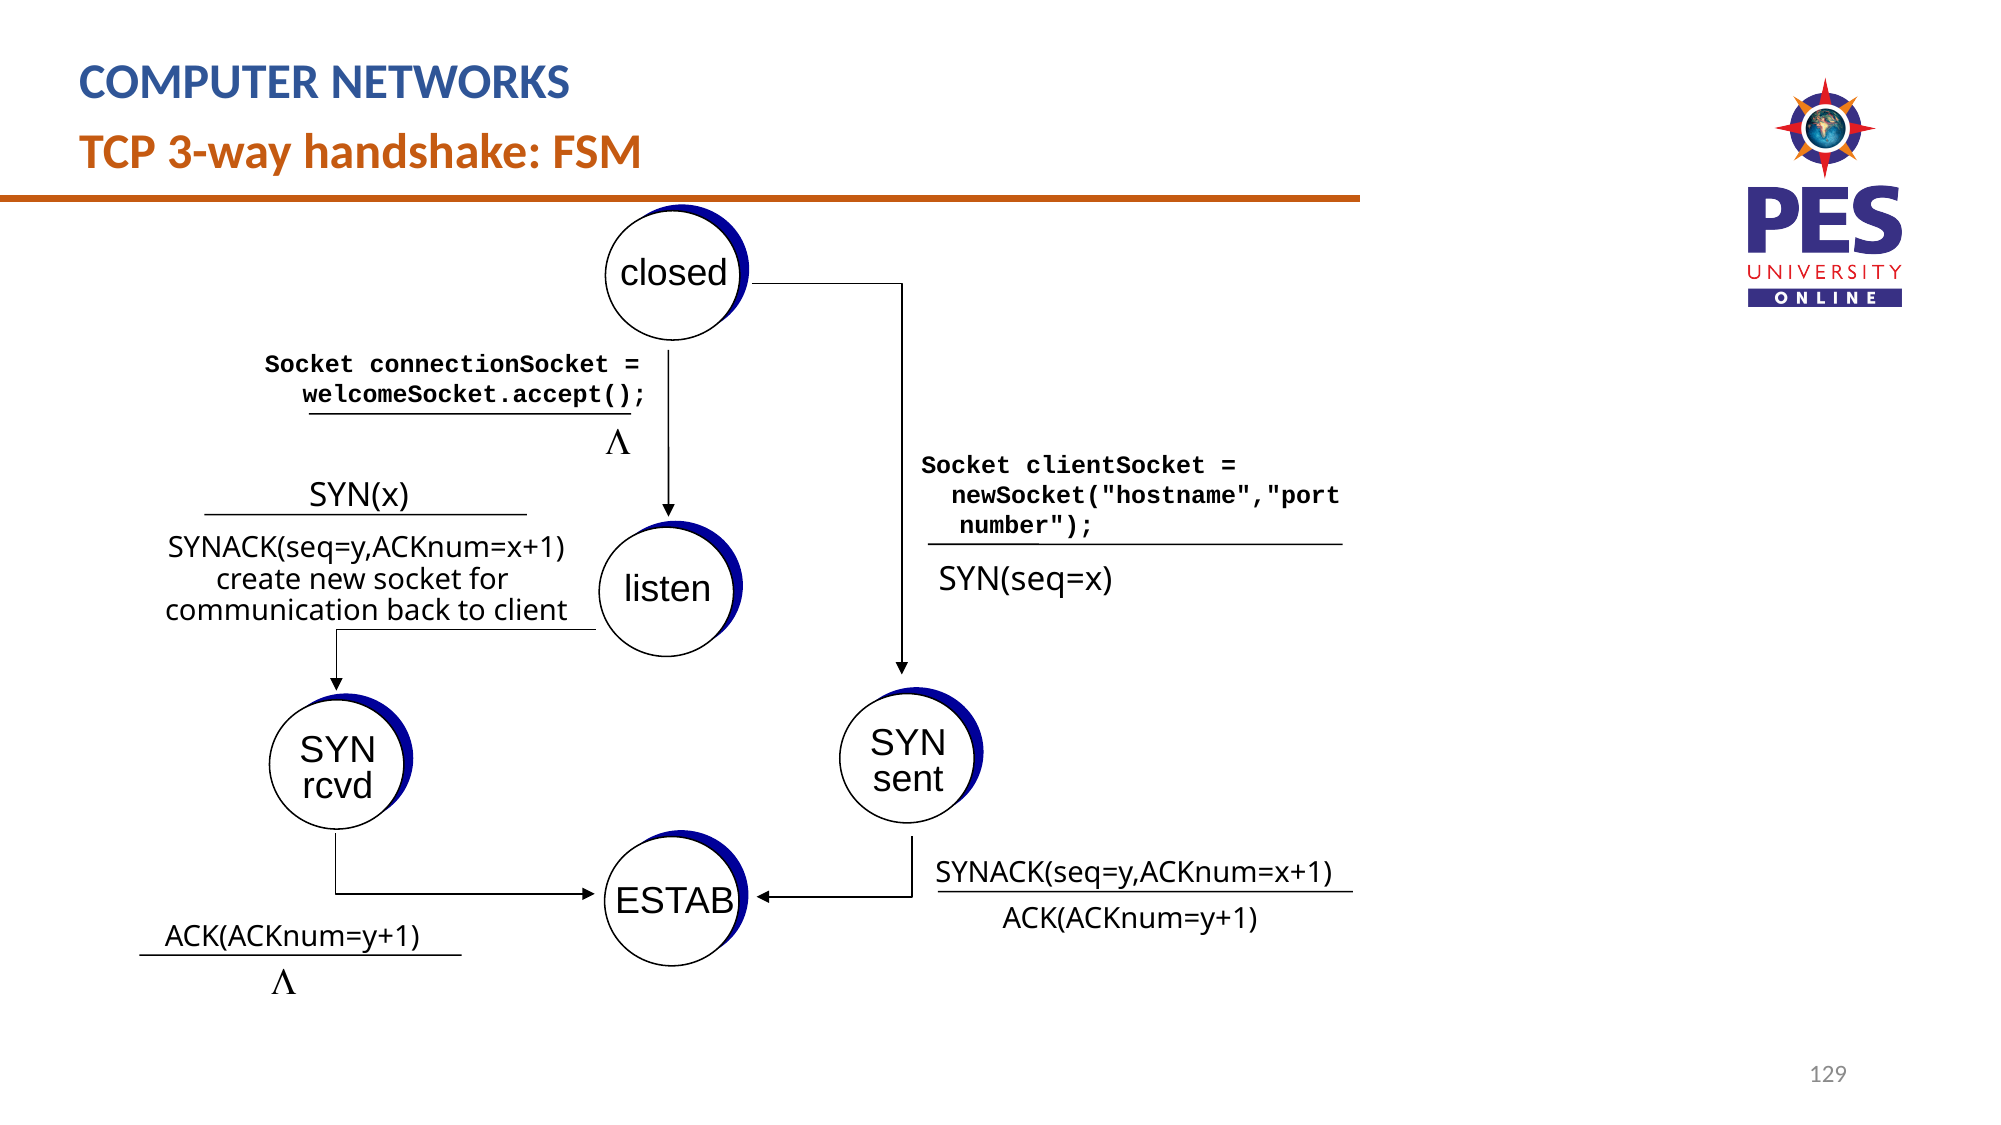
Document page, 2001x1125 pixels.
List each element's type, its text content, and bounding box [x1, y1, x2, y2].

text_box SYN(seq=x) [923, 549, 1128, 605]
text_box Socket clientSocket = newSocket("hostname","port number"); [906, 440, 1382, 546]
text_box L [590, 415, 646, 470]
text_box COMPUTER NETWORKS [64, 41, 1295, 117]
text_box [604, 830, 749, 966]
text_box [335, 832, 595, 901]
text_box [751, 283, 908, 675]
text_box Socket connectionSocket = welcomeSocket.accept(); [249, 340, 673, 415]
text_box [330, 635, 572, 691]
text_box [583, 629, 596, 633]
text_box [599, 520, 743, 657]
text_box [662, 415, 675, 517]
text_box [756, 835, 913, 903]
slide_number 129 [1412, 1042, 1863, 1103]
picture [1748, 76, 1902, 307]
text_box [605, 204, 750, 341]
text_box L [255, 949, 312, 1010]
text_box ACK(ACKnum=y+1) [149, 878, 435, 992]
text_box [839, 687, 984, 823]
text_box SYN(x) [294, 465, 424, 490]
text_box TCP 3-way handshake: FSM [64, 110, 1377, 186]
text_box ACK(ACKnum=y+1) [987, 860, 1273, 974]
text_box SYNACK(seq=y,ACKnum=x+1) [920, 815, 1348, 928]
text_box SYNACK(seq=y,ACKnum=x+1) create new socket for communication back to client [150, 490, 583, 635]
text_box ESTAB [600, 877, 604, 928]
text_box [269, 693, 414, 830]
